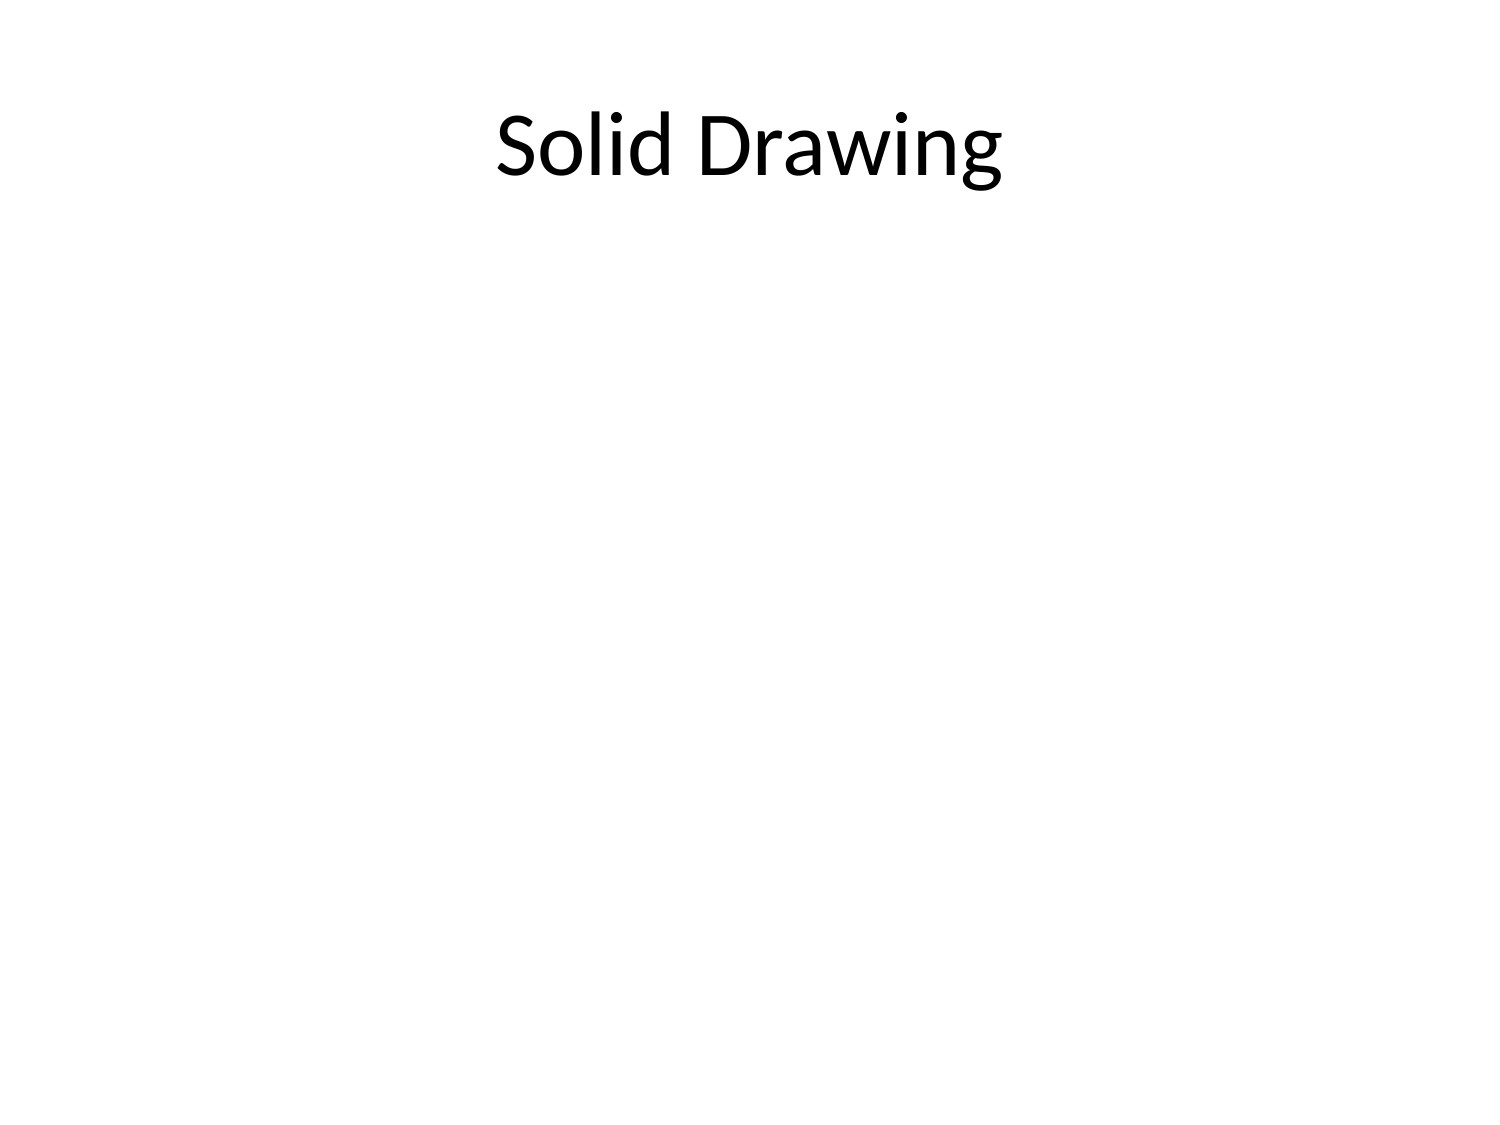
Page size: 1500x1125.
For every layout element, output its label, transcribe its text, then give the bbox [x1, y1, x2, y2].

title Solid Drawing [75, 45, 1425, 233]
